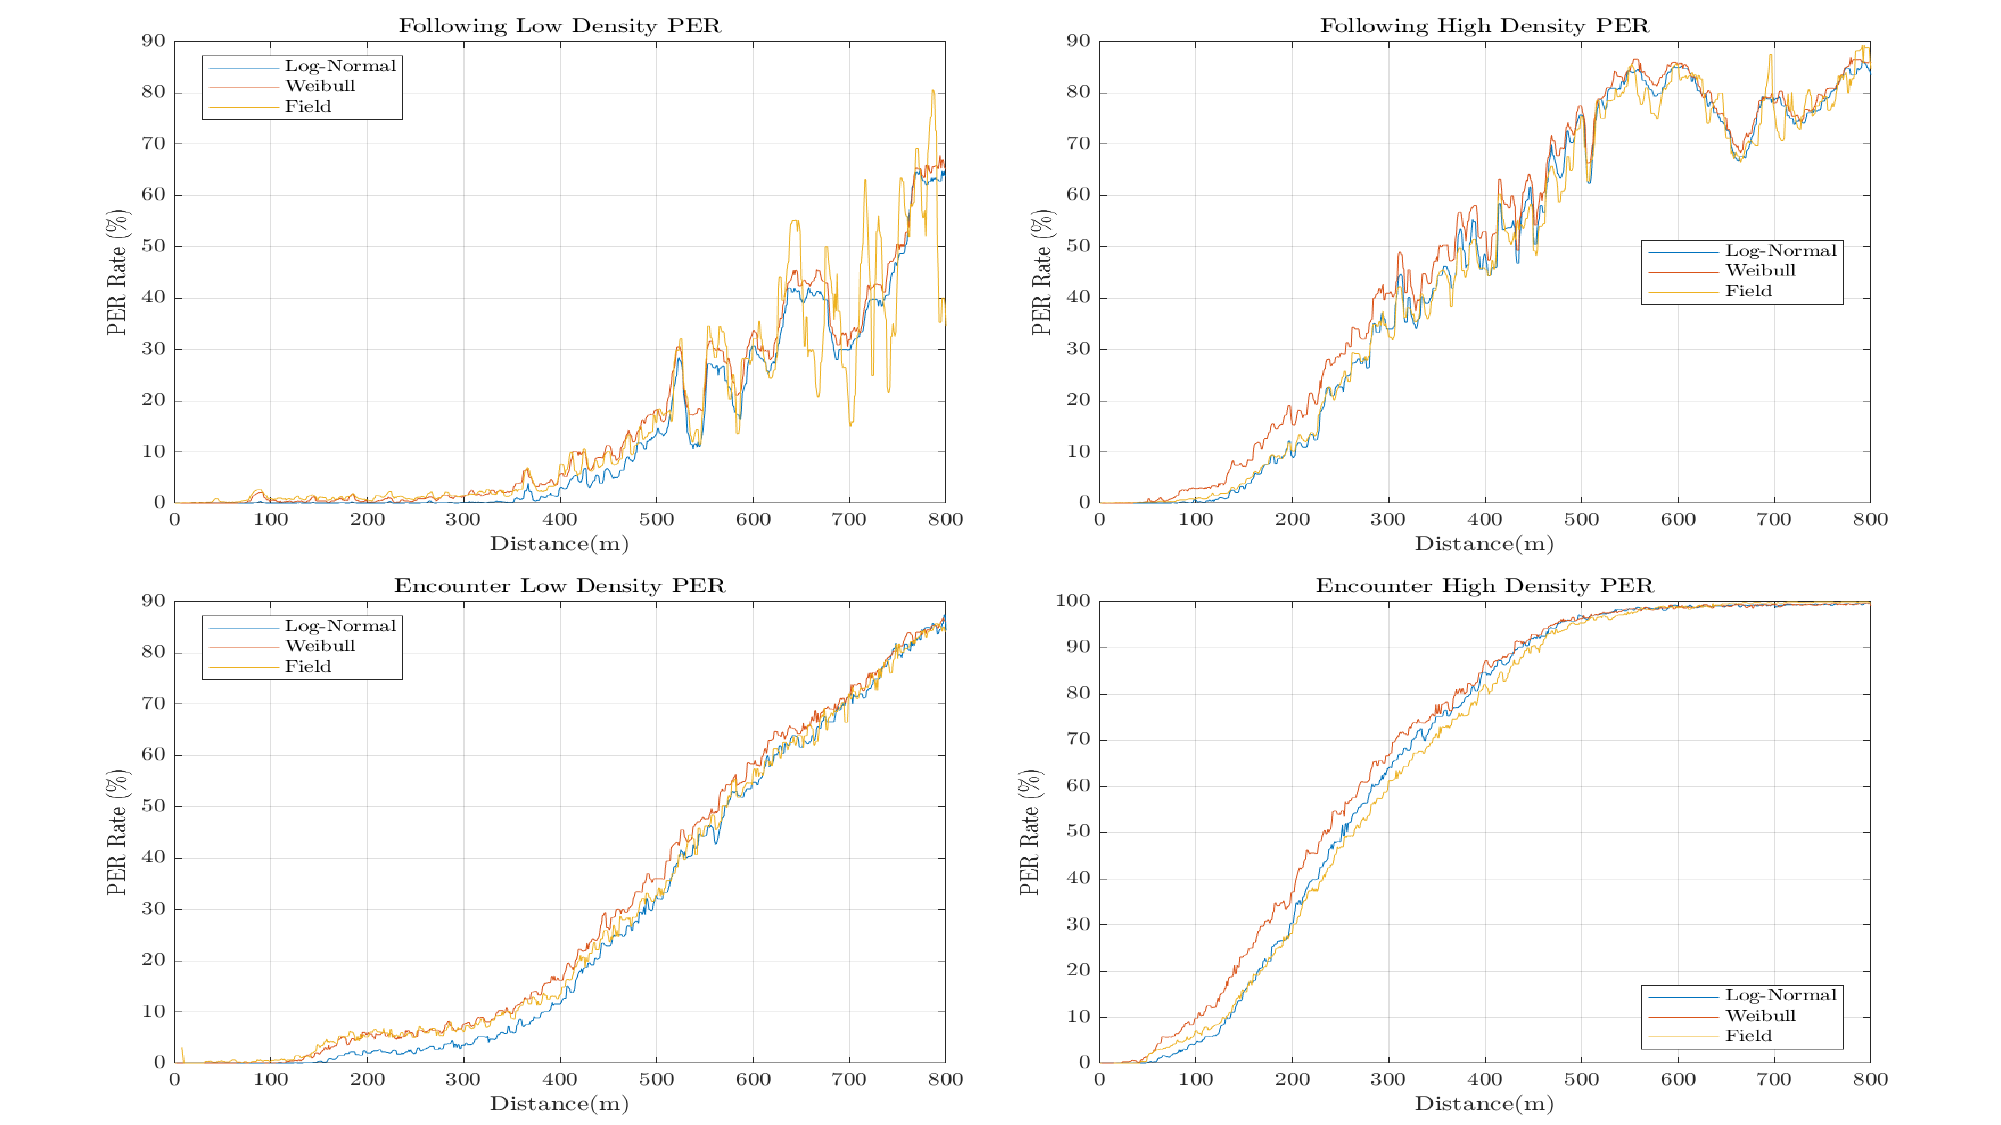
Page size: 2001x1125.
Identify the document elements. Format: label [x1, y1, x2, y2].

list [45, 565, 970, 1125]
picture [45, 0, 1966, 1125]
